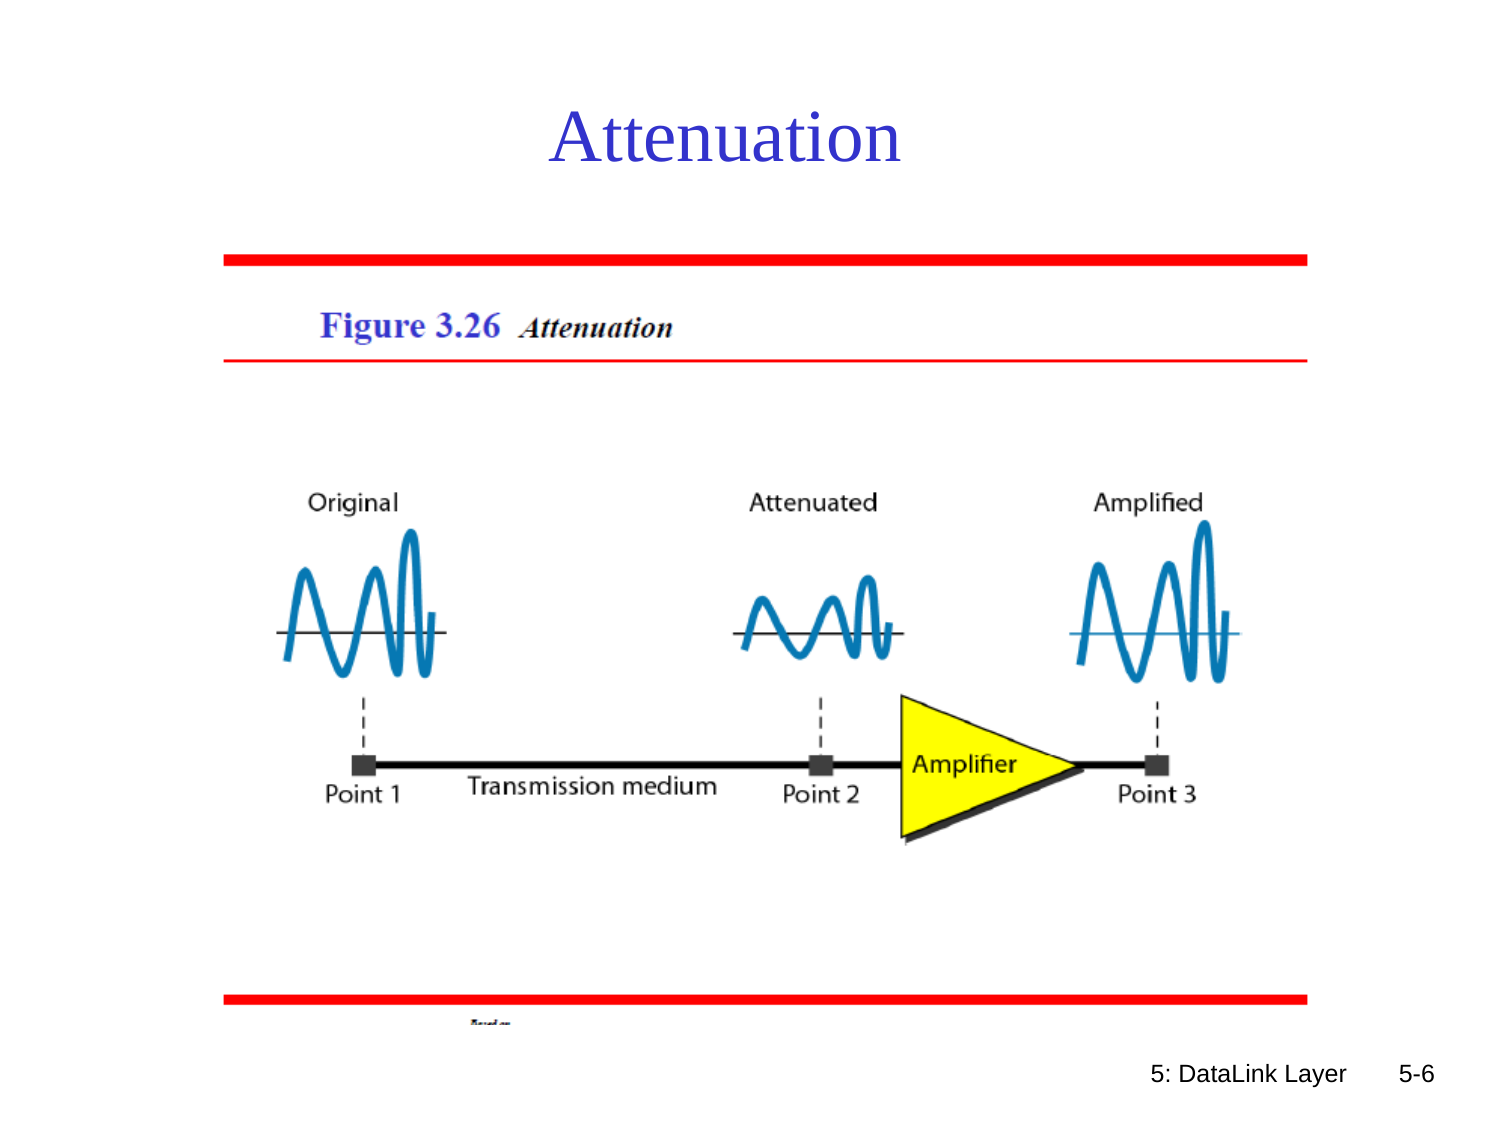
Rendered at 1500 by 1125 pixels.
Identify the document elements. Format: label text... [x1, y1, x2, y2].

footer 5: DataLink Layer [887, 1049, 1338, 1125]
title Attenuation [87, 37, 1363, 225]
slide_number 5-6 [1338, 1049, 1451, 1125]
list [134, 237, 1388, 1026]
